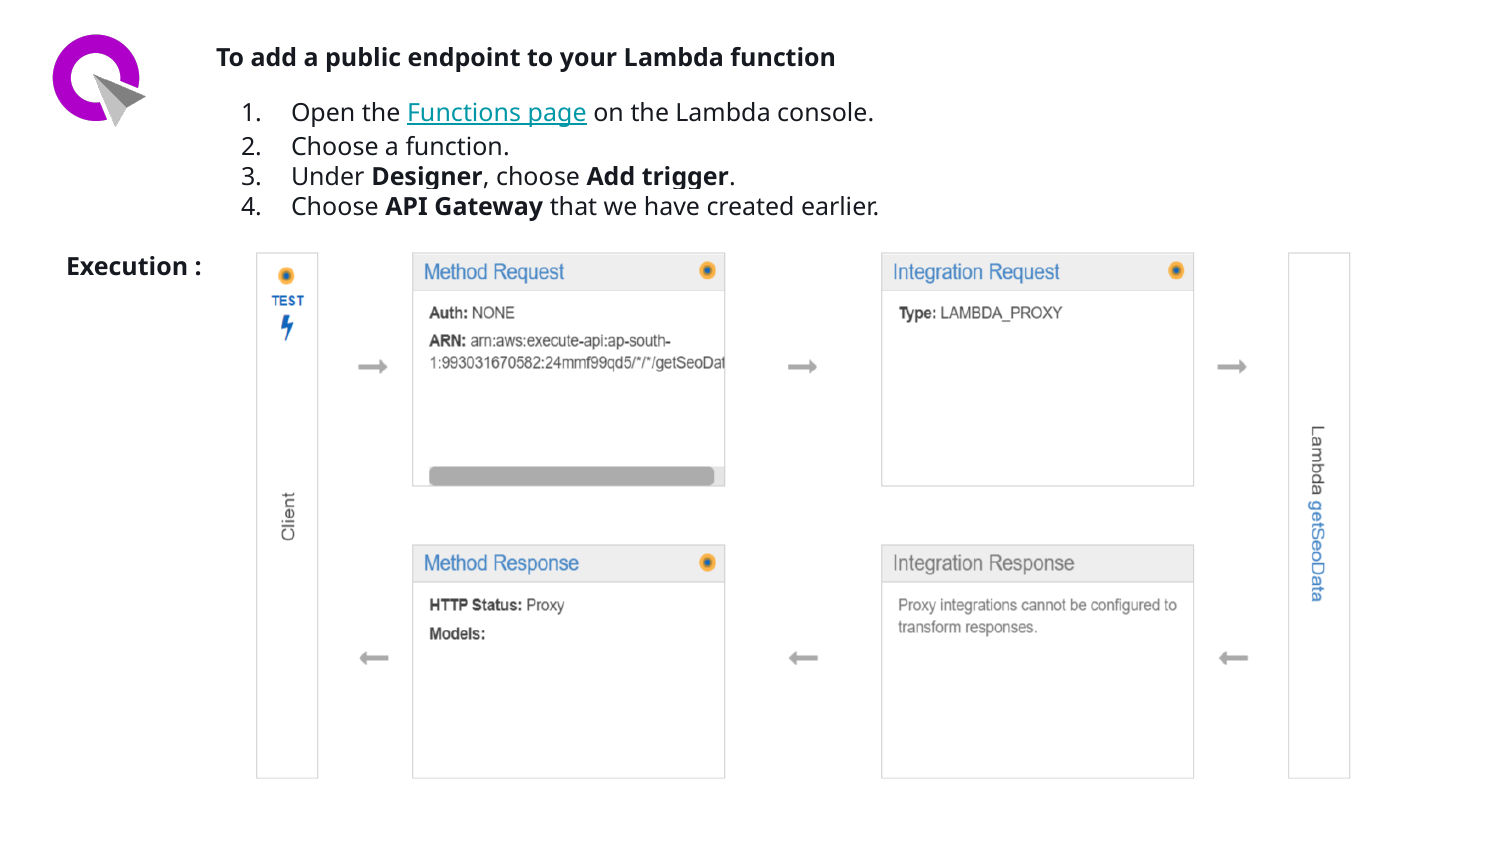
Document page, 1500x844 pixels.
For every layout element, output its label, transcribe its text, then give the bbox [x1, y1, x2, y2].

picture [50, 32, 146, 127]
picture [241, 241, 1364, 800]
list To add a public endpoint to your Lambda function Open the Functions page on the Lambda console. Choose a function. Under Designer, choose Add trigger. Choose API Gateway that we have created earlier. Execution : [51, 26, 1449, 750]
